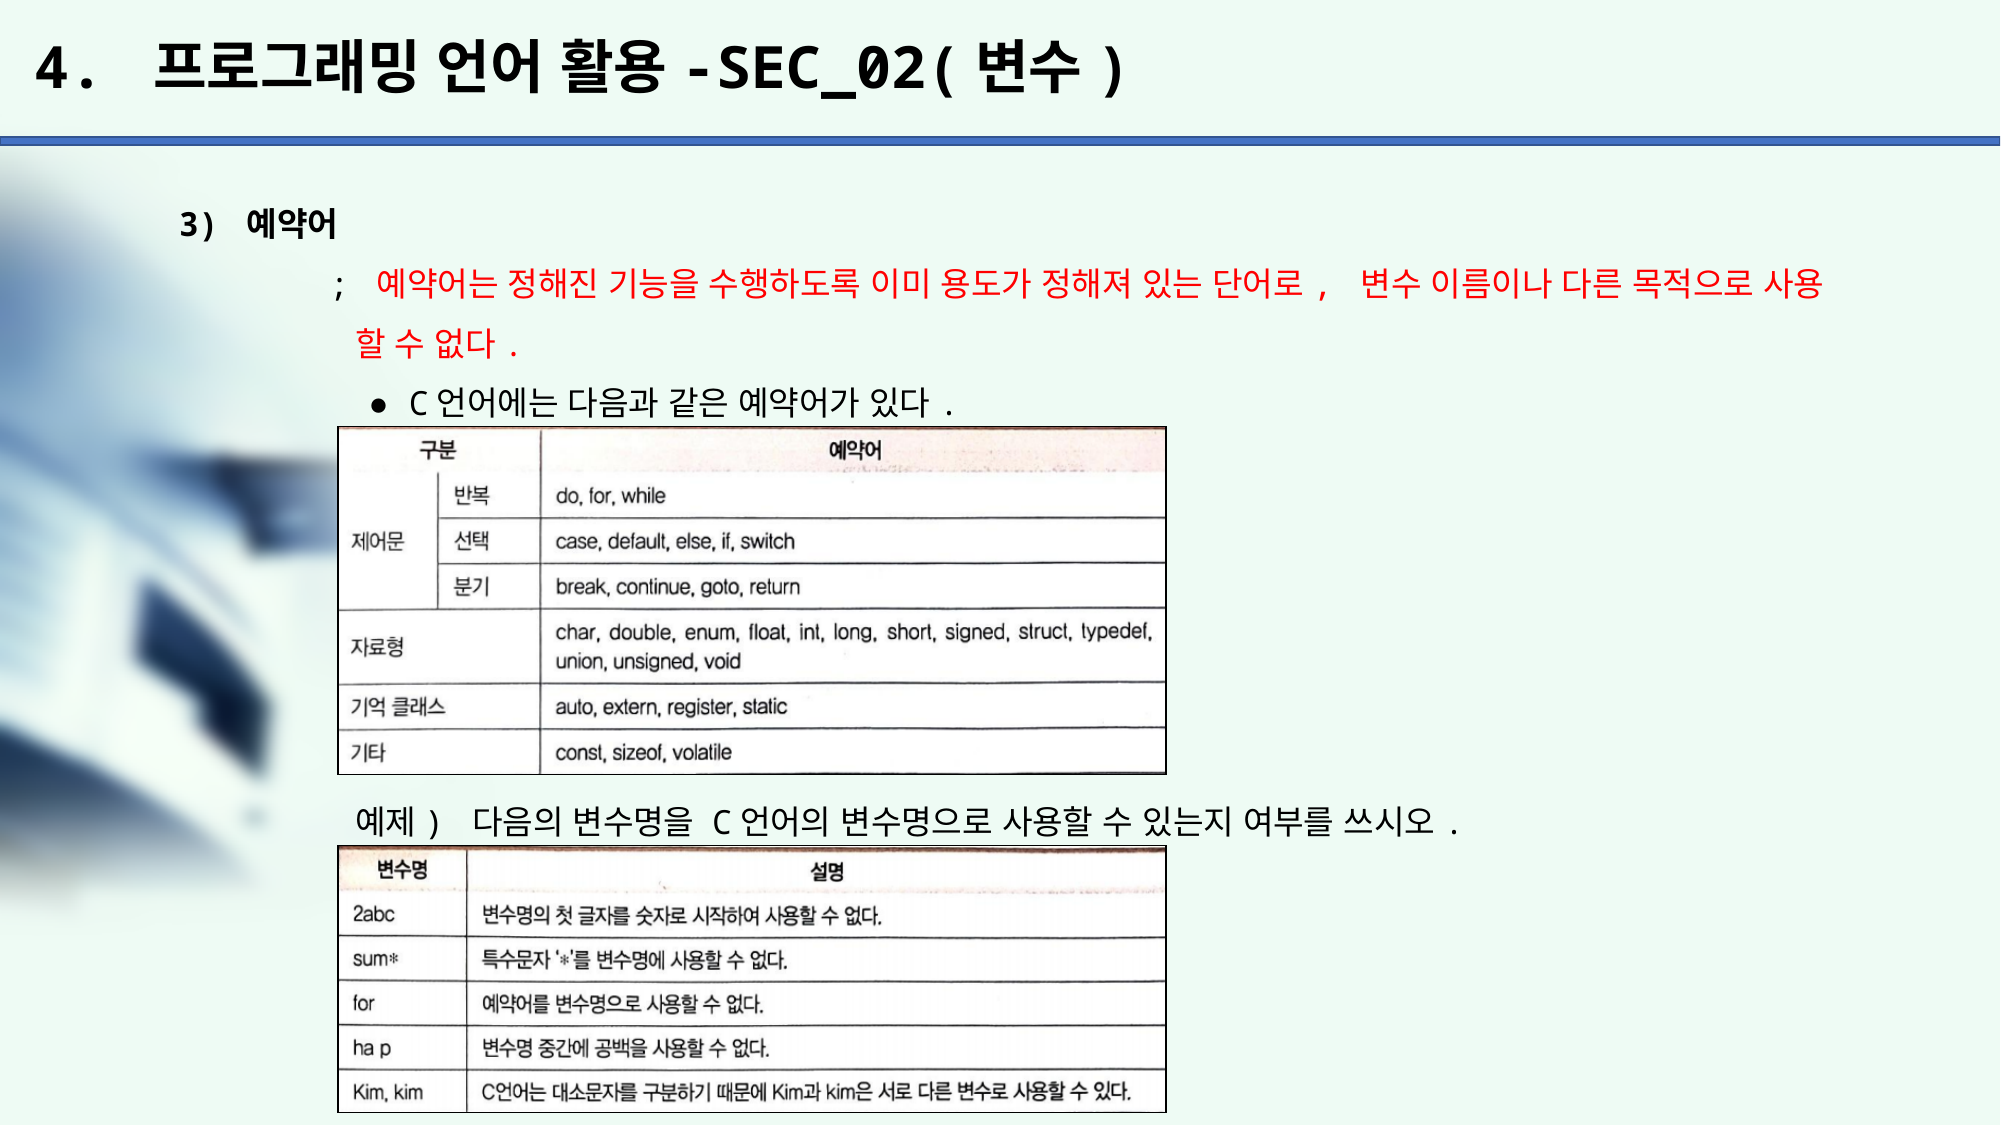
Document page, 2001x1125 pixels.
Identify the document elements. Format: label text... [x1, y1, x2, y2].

picture [0, 0, 2000, 136]
picture [0, 146, 2000, 1125]
title 4. 프로그래밍 언어 활용-SEC_02(변수) [19, 14, 1922, 126]
text_box 3) 예약어 ; 예약어는 정해진 기능을 수행하도록 이미 용도가 정해져 있는 단어로, 변수 이름이나 다른 목적으로 사용 할 수 없다. ● C언어에는 다음과 같은 예약어가 있다. 예제) 다음의 변수명을 C언어의 변수명으로 사용할 수 있는지 여부를 쓰시오. [163, 175, 1969, 849]
